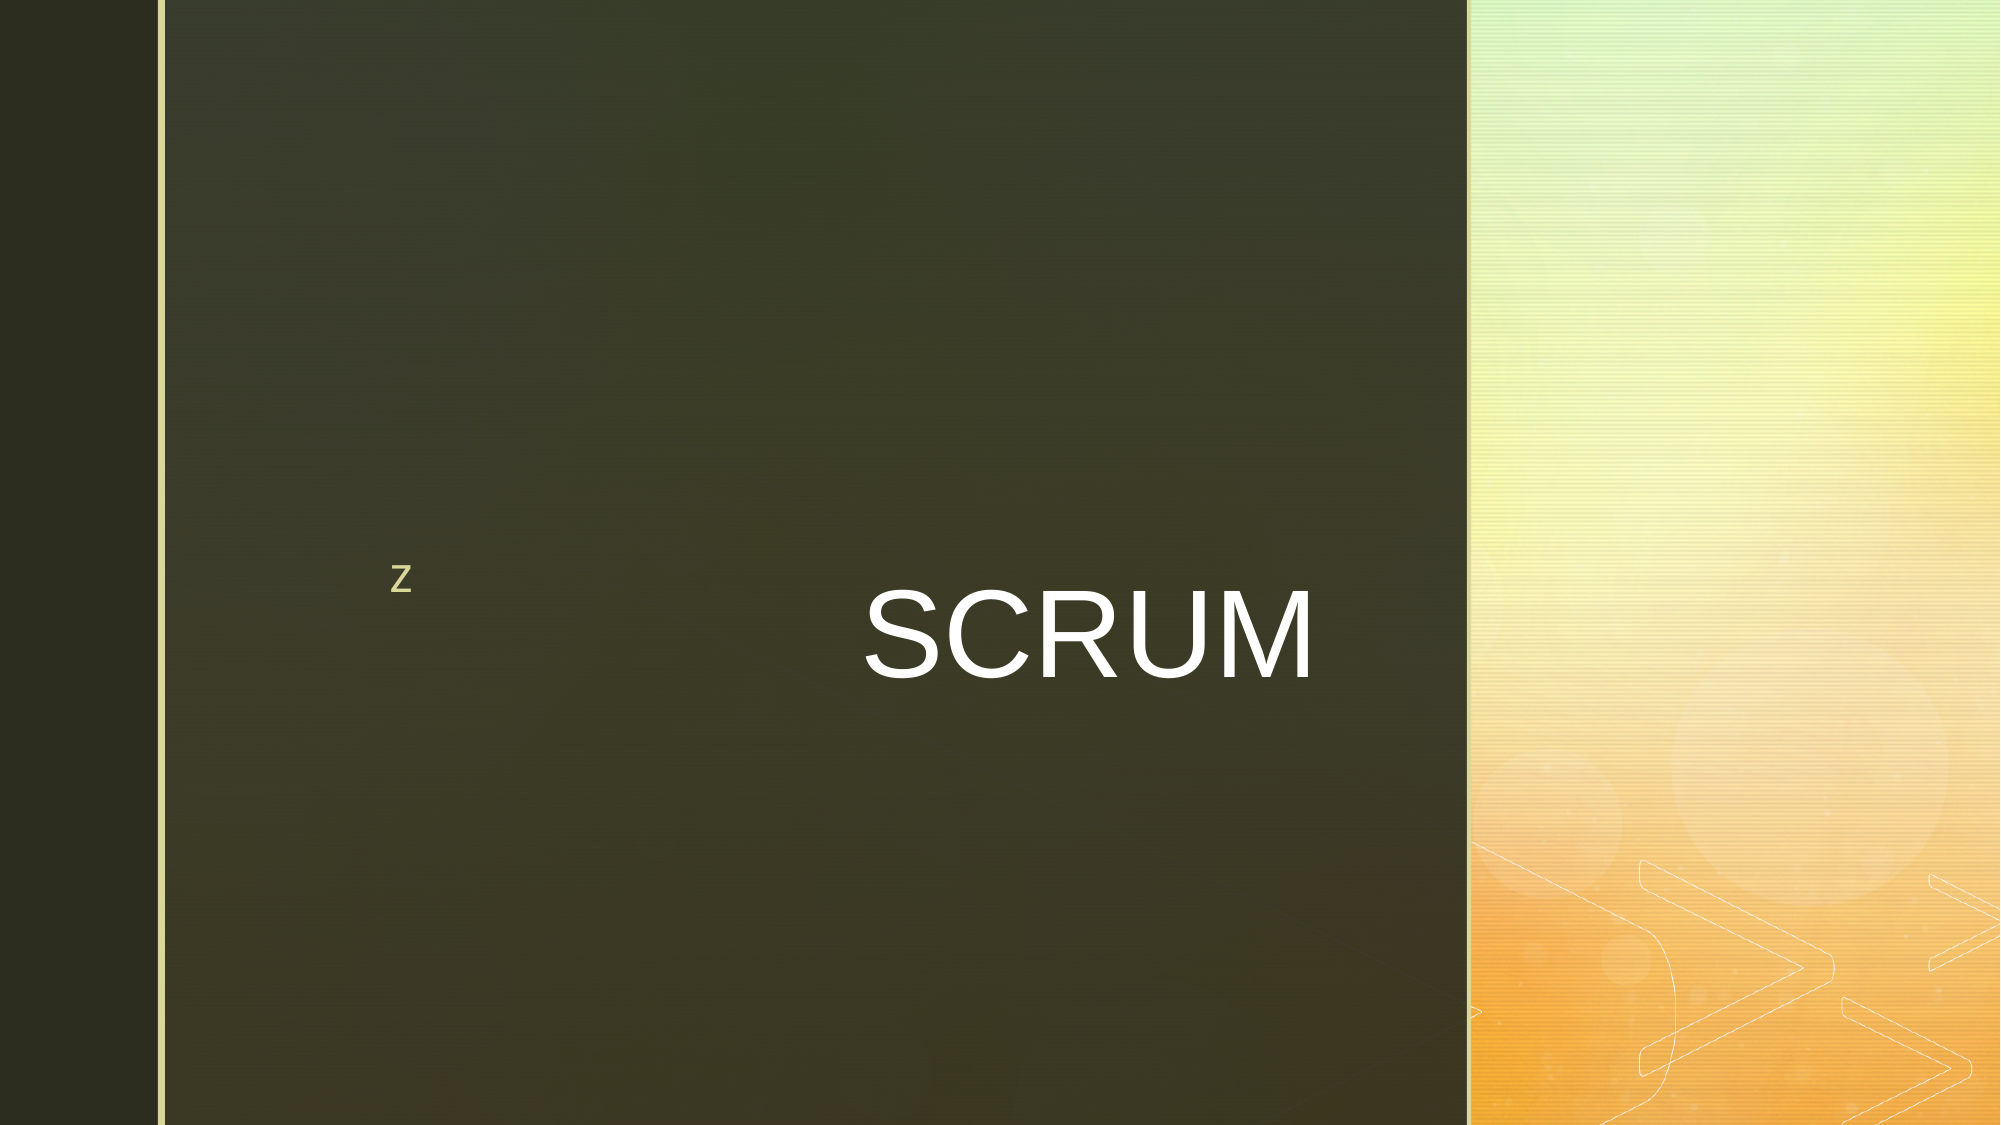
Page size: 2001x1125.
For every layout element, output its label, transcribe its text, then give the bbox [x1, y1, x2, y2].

picture [1472, 0, 2001, 1125]
title SCRUM [428, 562, 1334, 935]
